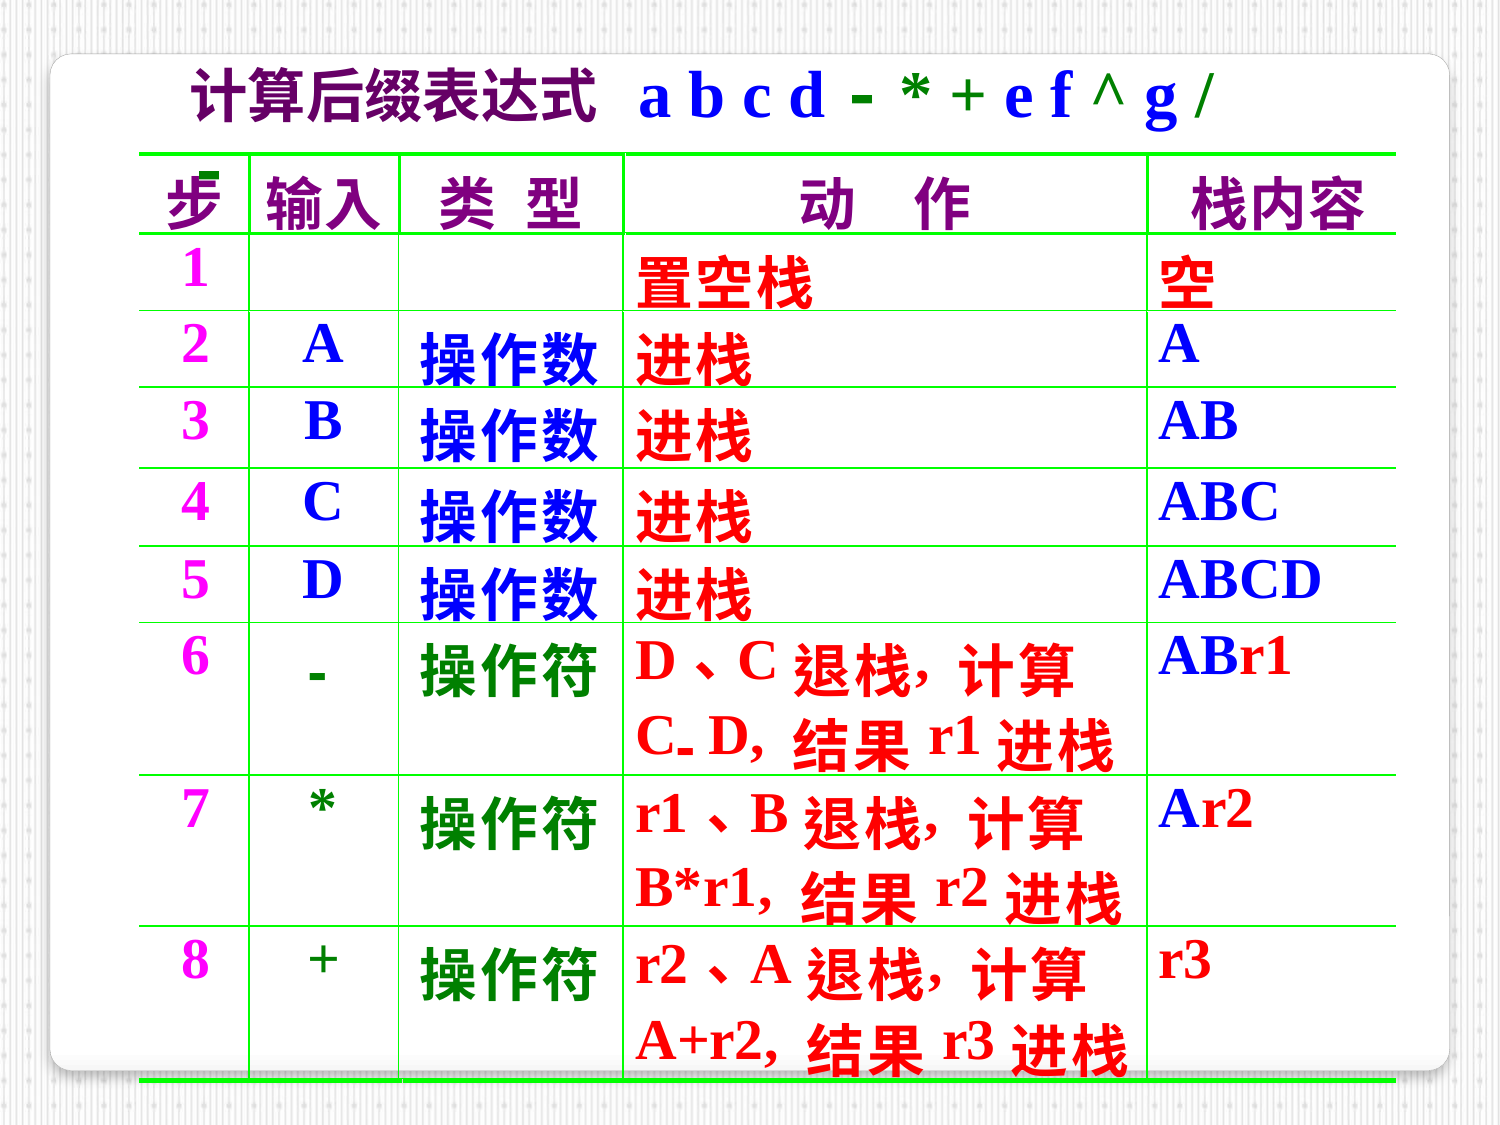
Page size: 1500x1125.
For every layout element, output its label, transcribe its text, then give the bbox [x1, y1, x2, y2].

picture [0, 0, 1500, 1125]
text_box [124, 152, 1397, 1125]
text_box 计算后缀表达式 a b c d - * + e f ^ g / - [174, 49, 1275, 151]
